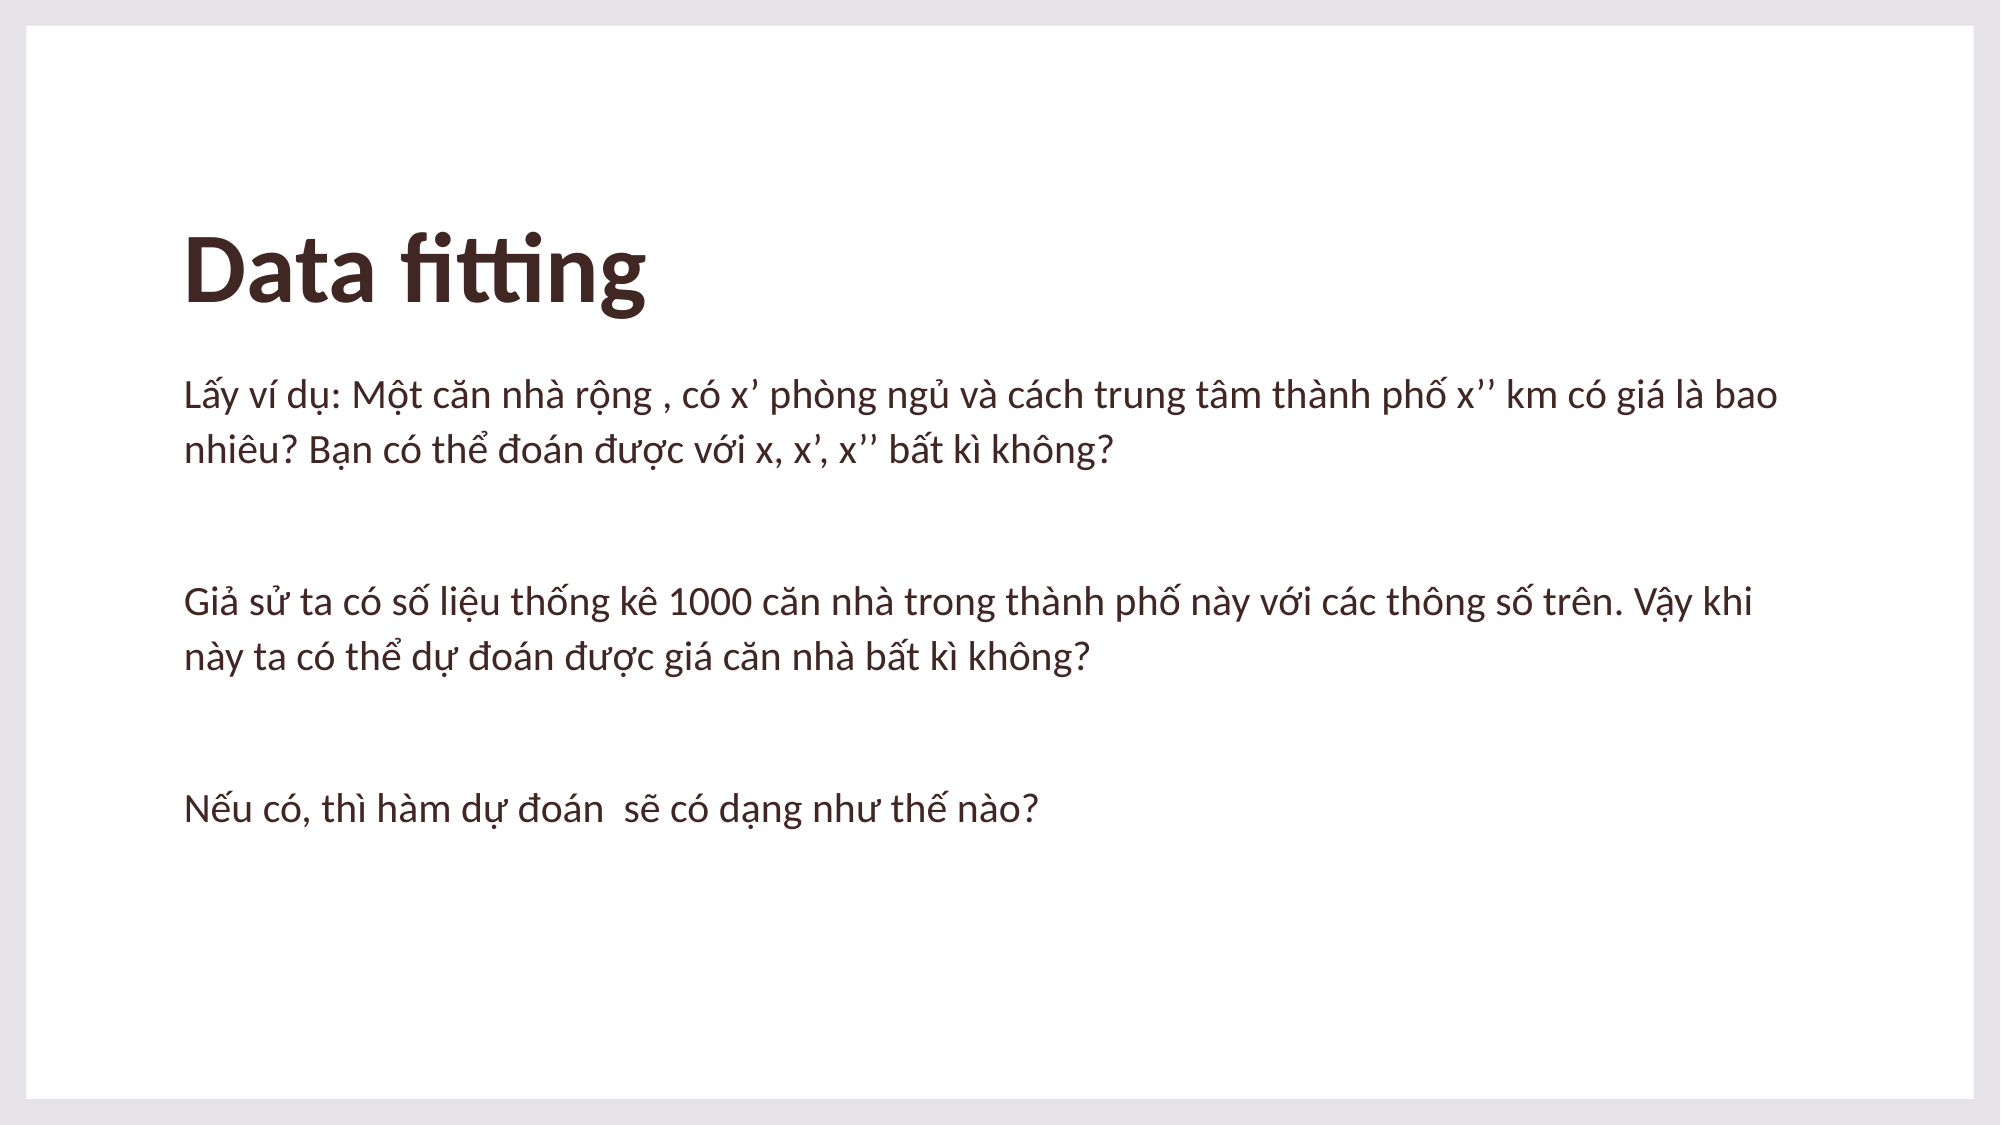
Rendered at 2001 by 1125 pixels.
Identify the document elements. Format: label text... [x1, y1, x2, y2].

title Data fitting [168, 118, 1832, 331]
